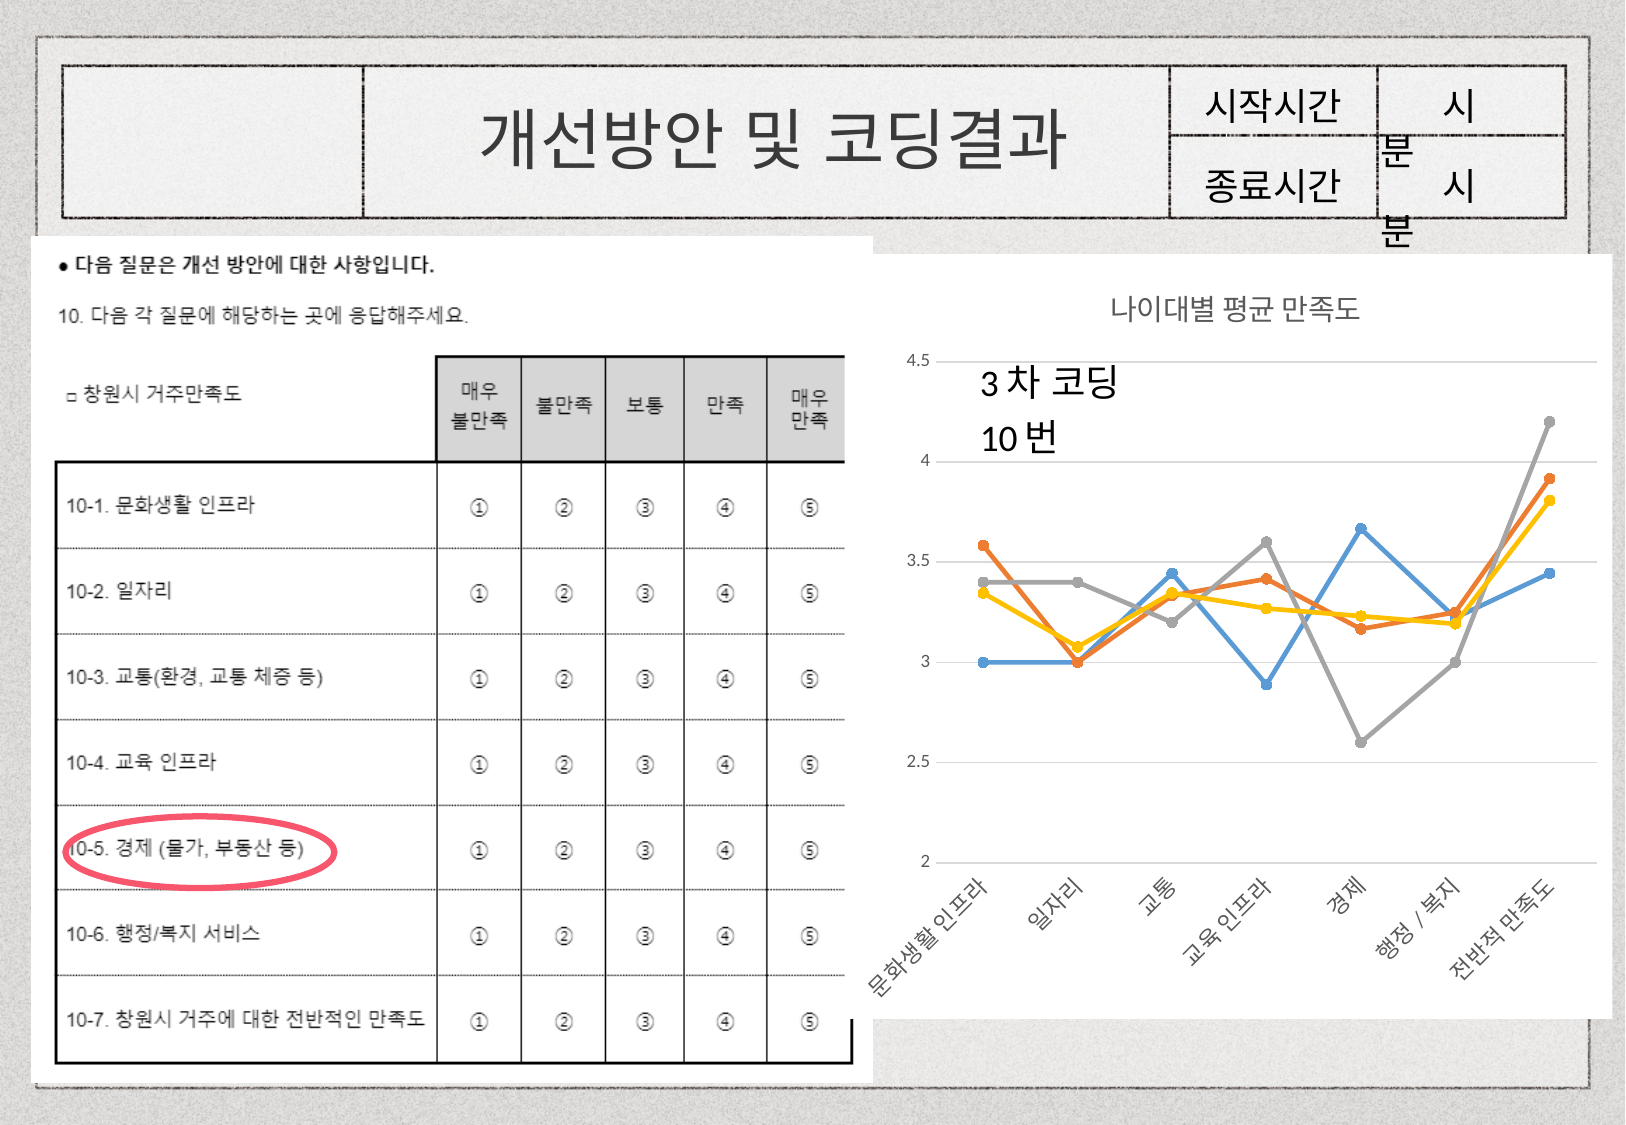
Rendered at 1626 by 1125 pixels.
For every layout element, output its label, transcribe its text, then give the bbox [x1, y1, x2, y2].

picture [0, 0, 1626, 1125]
chart [844, 254, 1613, 1019]
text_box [1189, 75, 1599, 217]
text_box 개선방안 및 코딩결과 [401, 90, 1148, 185]
